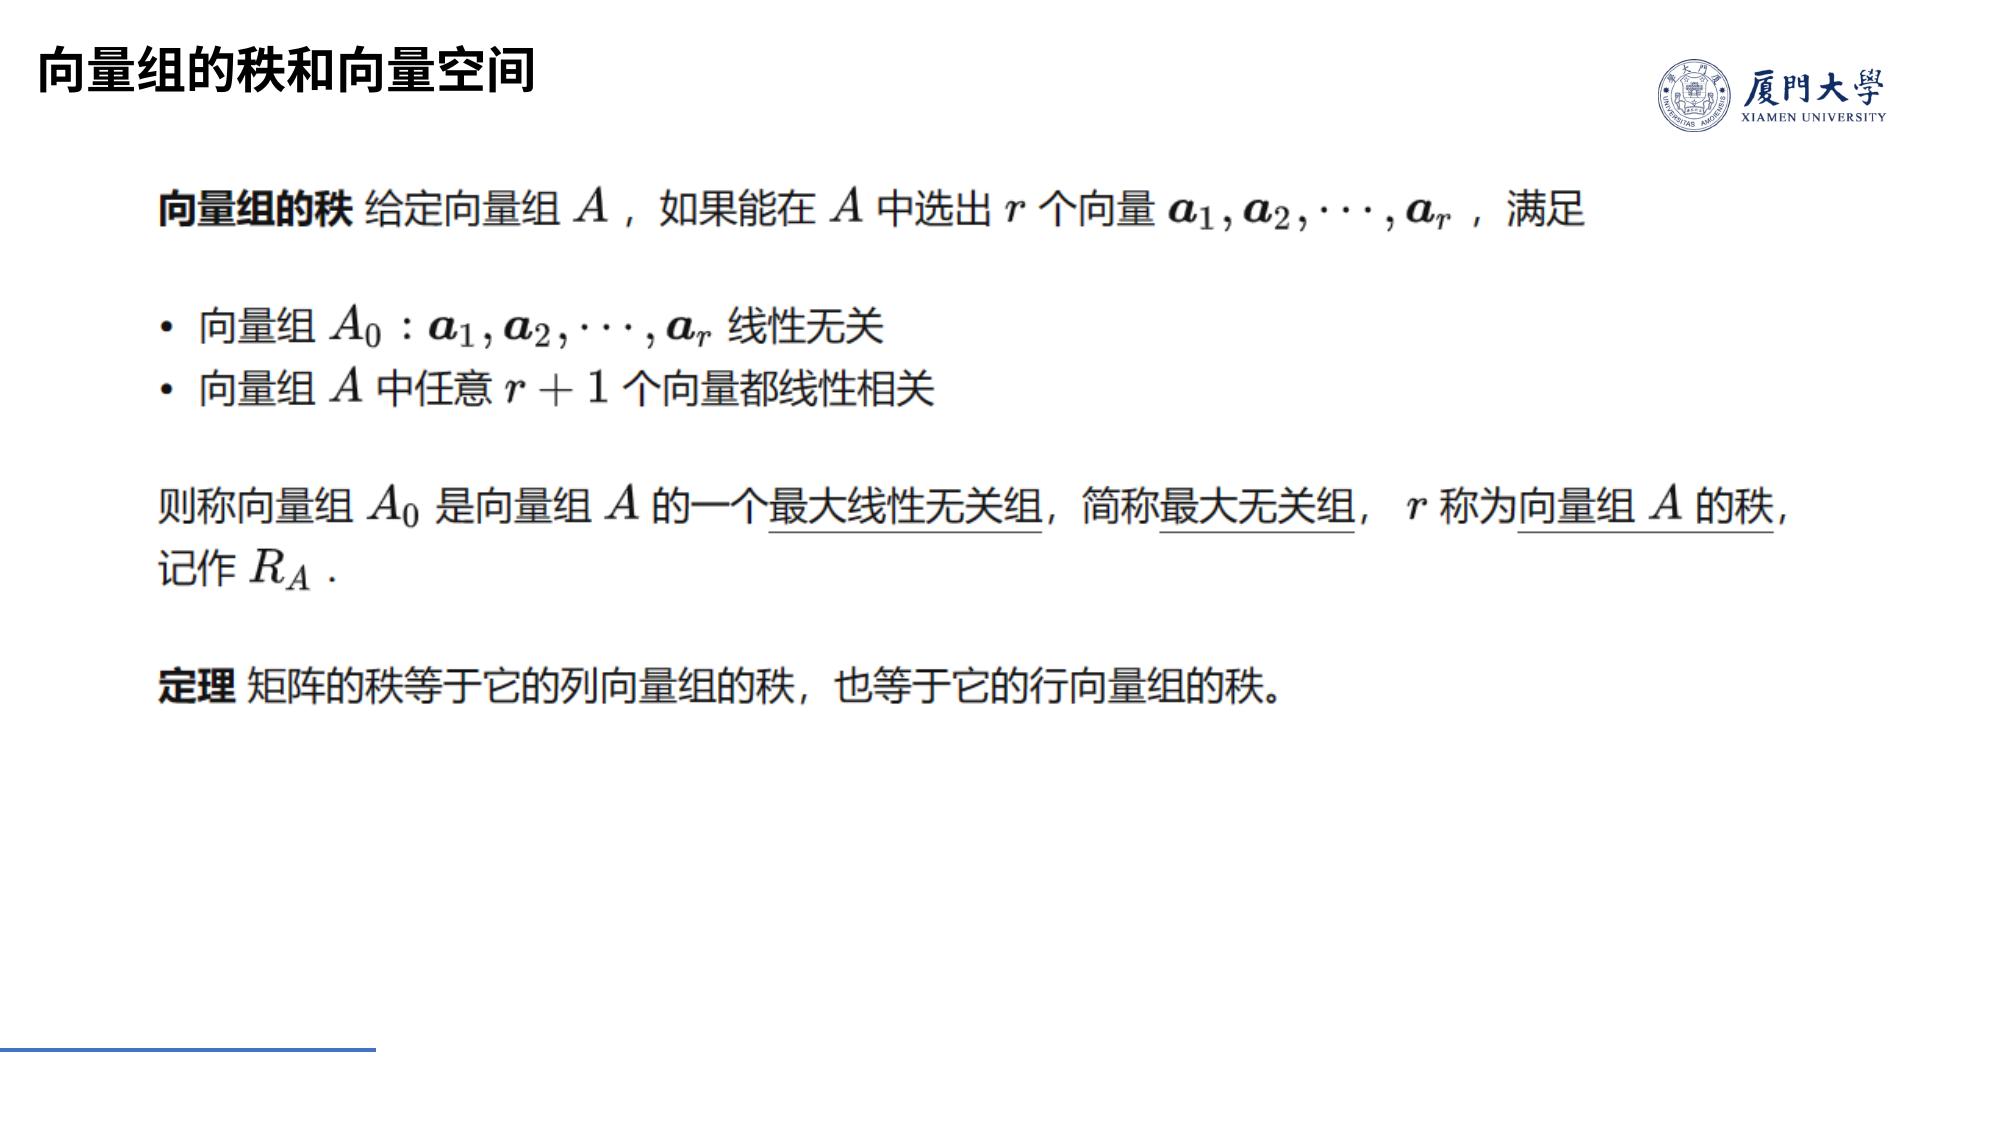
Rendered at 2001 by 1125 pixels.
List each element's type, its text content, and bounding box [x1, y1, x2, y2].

picture [1653, 59, 1915, 132]
text_box 向量组的秩和向量空间 [21, 31, 876, 107]
picture [148, 175, 1796, 718]
